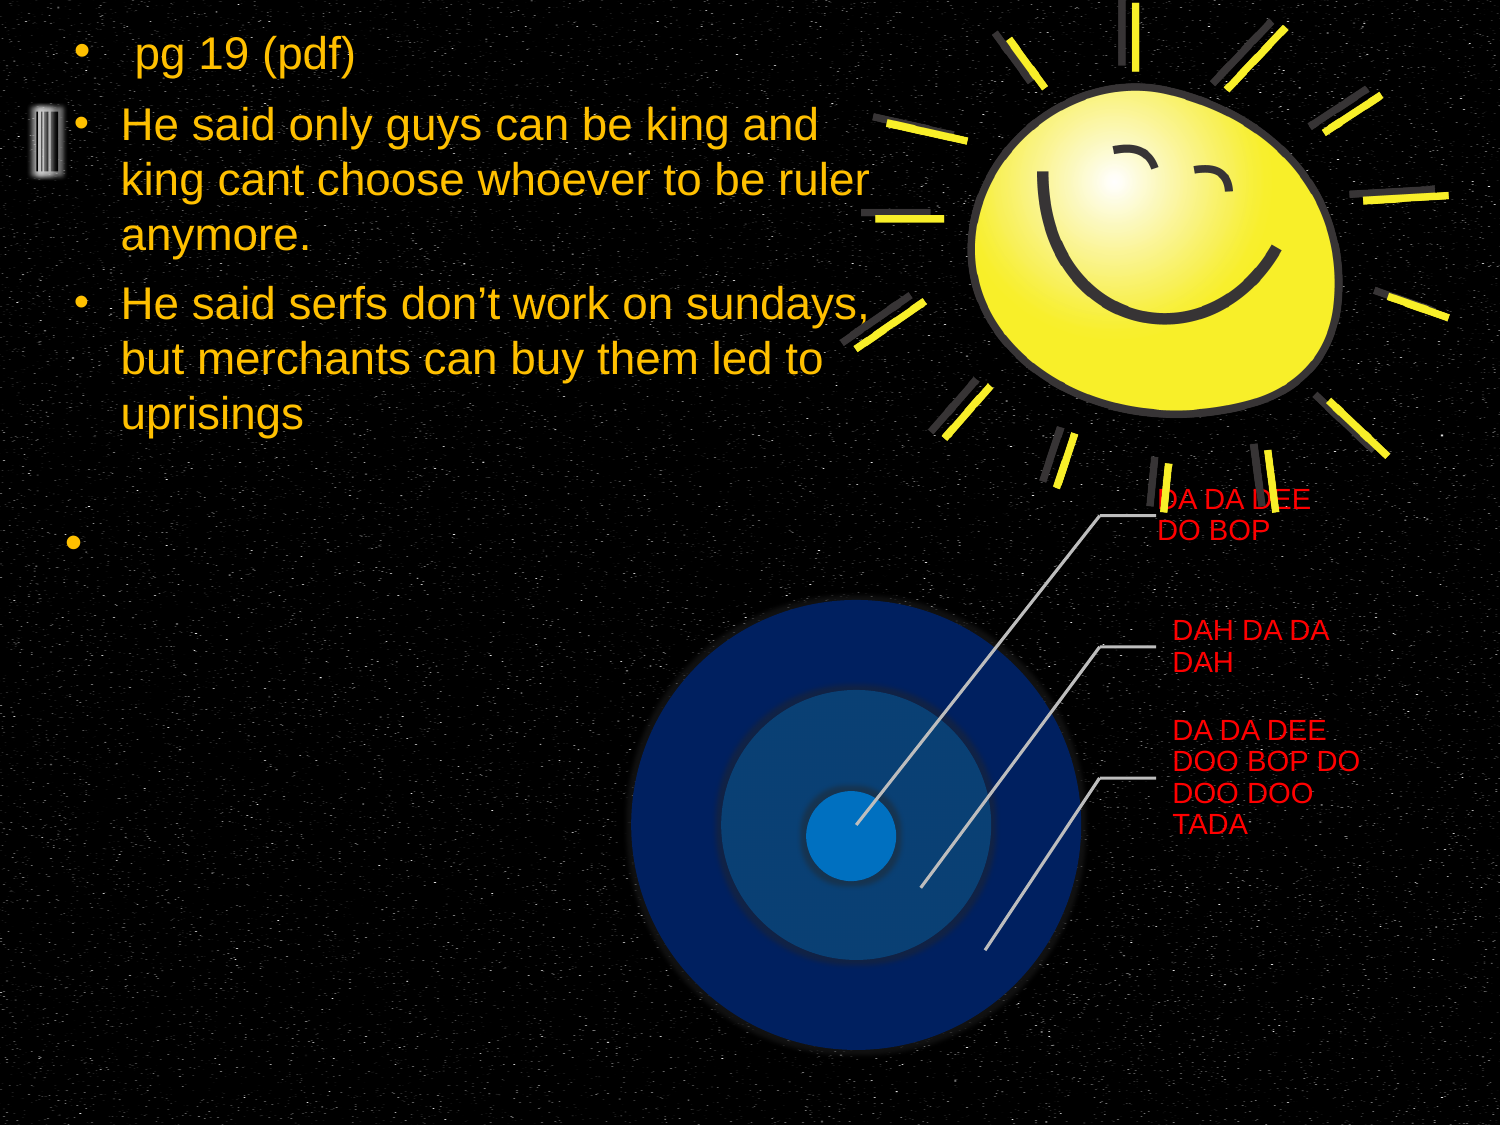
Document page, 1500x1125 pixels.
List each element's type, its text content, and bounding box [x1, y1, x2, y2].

picture [0, 0, 1500, 1125]
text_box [537, 449, 1476, 1051]
text_box [50, 504, 529, 580]
list pg 19 (pdf) He said only guys can be king and king cant choose whoever to be ruler anymore. He said serfs don’t work on sundays, but merchants can buy them led to uprisings [50, 12, 830, 504]
list pg 19 (pdf) He said only guys can be king and king cant choose whoever to be ruler anymore. He said serfs don’t work on sundays, but merchants can buy them led to uprisings [50, 580, 529, 1013]
picture [838, 0, 1451, 513]
